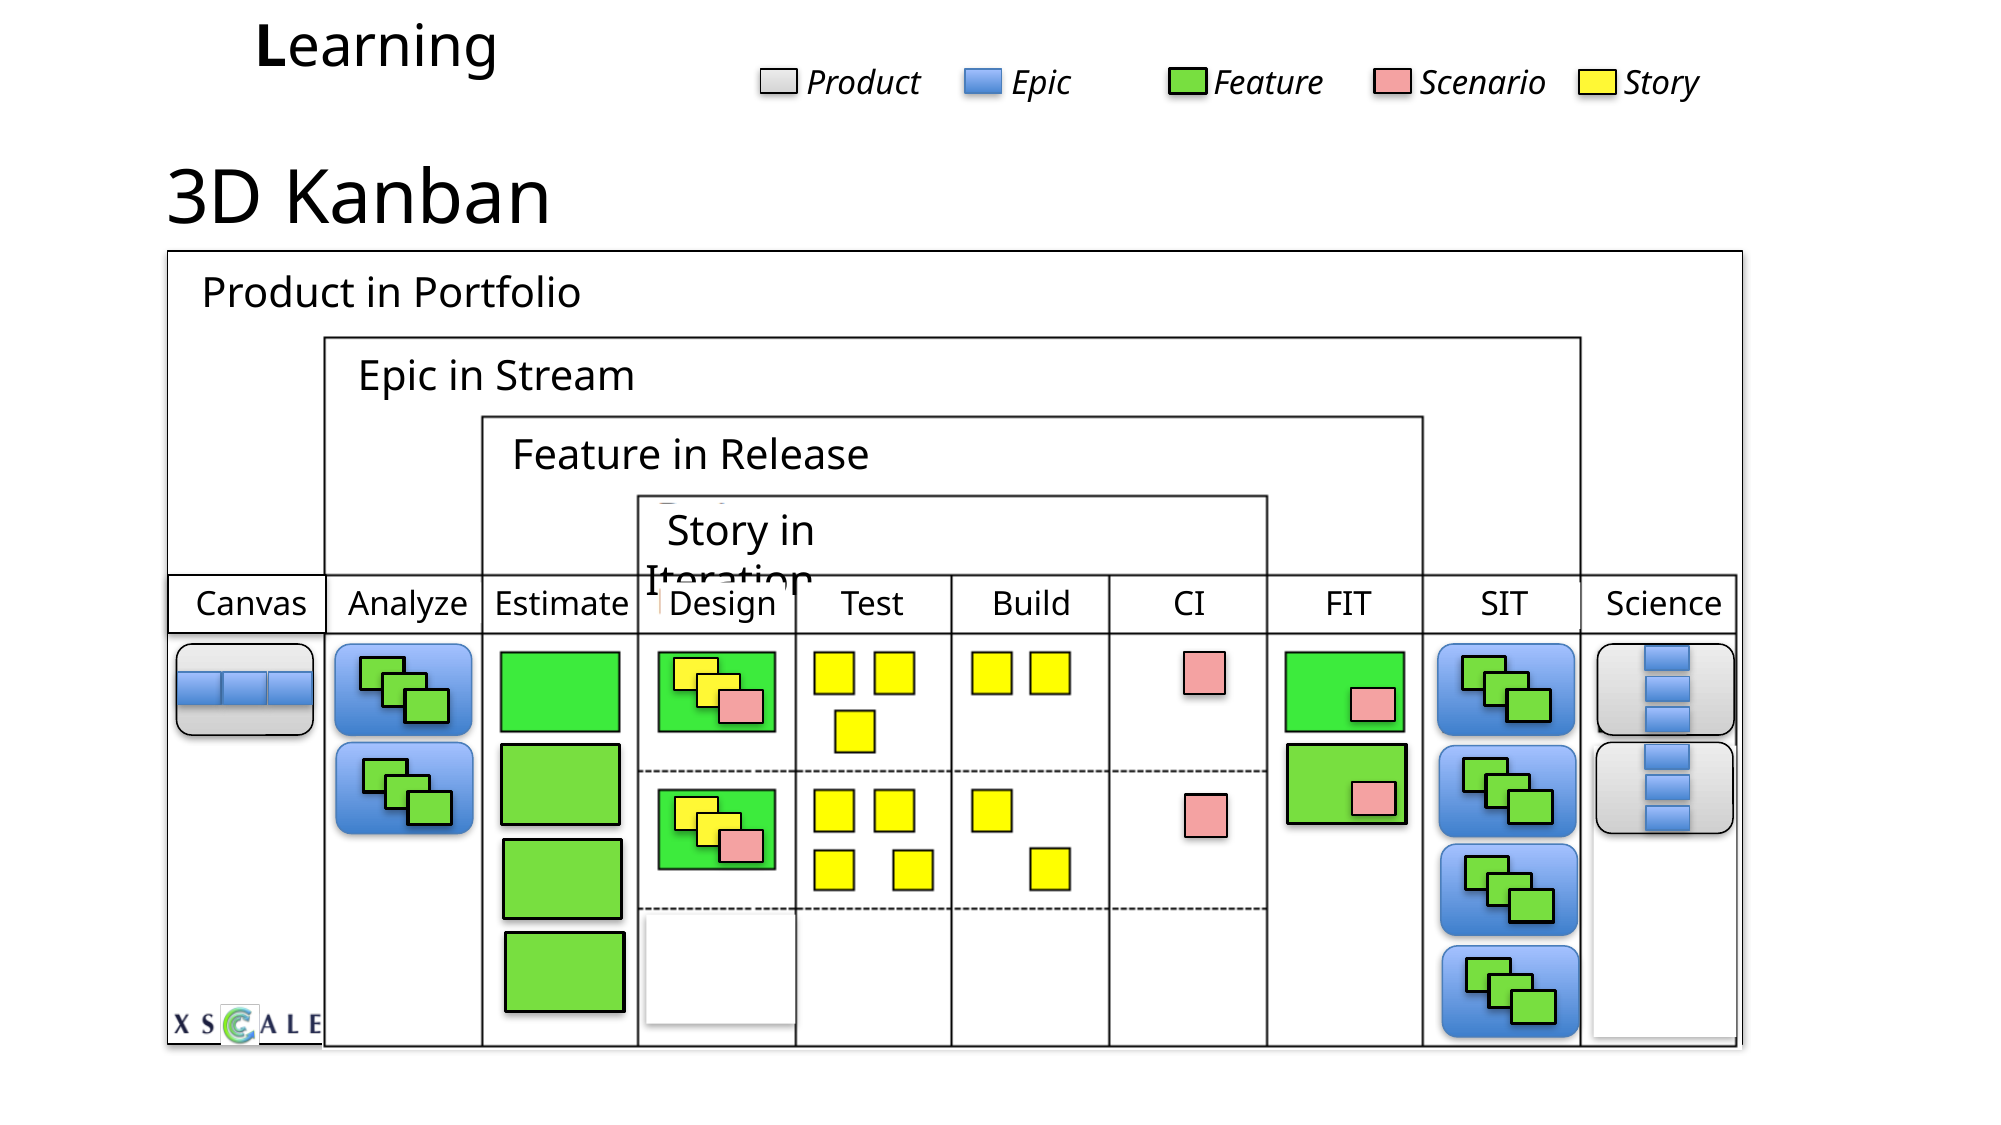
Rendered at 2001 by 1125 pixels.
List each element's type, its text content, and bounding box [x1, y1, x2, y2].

text_box Product [806, 60, 944, 102]
text_box [760, 68, 798, 94]
text_box [1374, 68, 1412, 94]
text_box [1578, 69, 1616, 95]
text_box [964, 68, 1002, 94]
text_box Feature [1213, 60, 1350, 94]
text_box Learning [239, 0, 515, 86]
text_box Scenario [1419, 61, 1558, 94]
text_box [1169, 68, 1207, 94]
text_box Epic [1011, 60, 1103, 107]
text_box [163, 250, 1743, 1050]
text_box 3D Kanban [151, 141, 568, 247]
text_box Story [1623, 61, 1779, 94]
